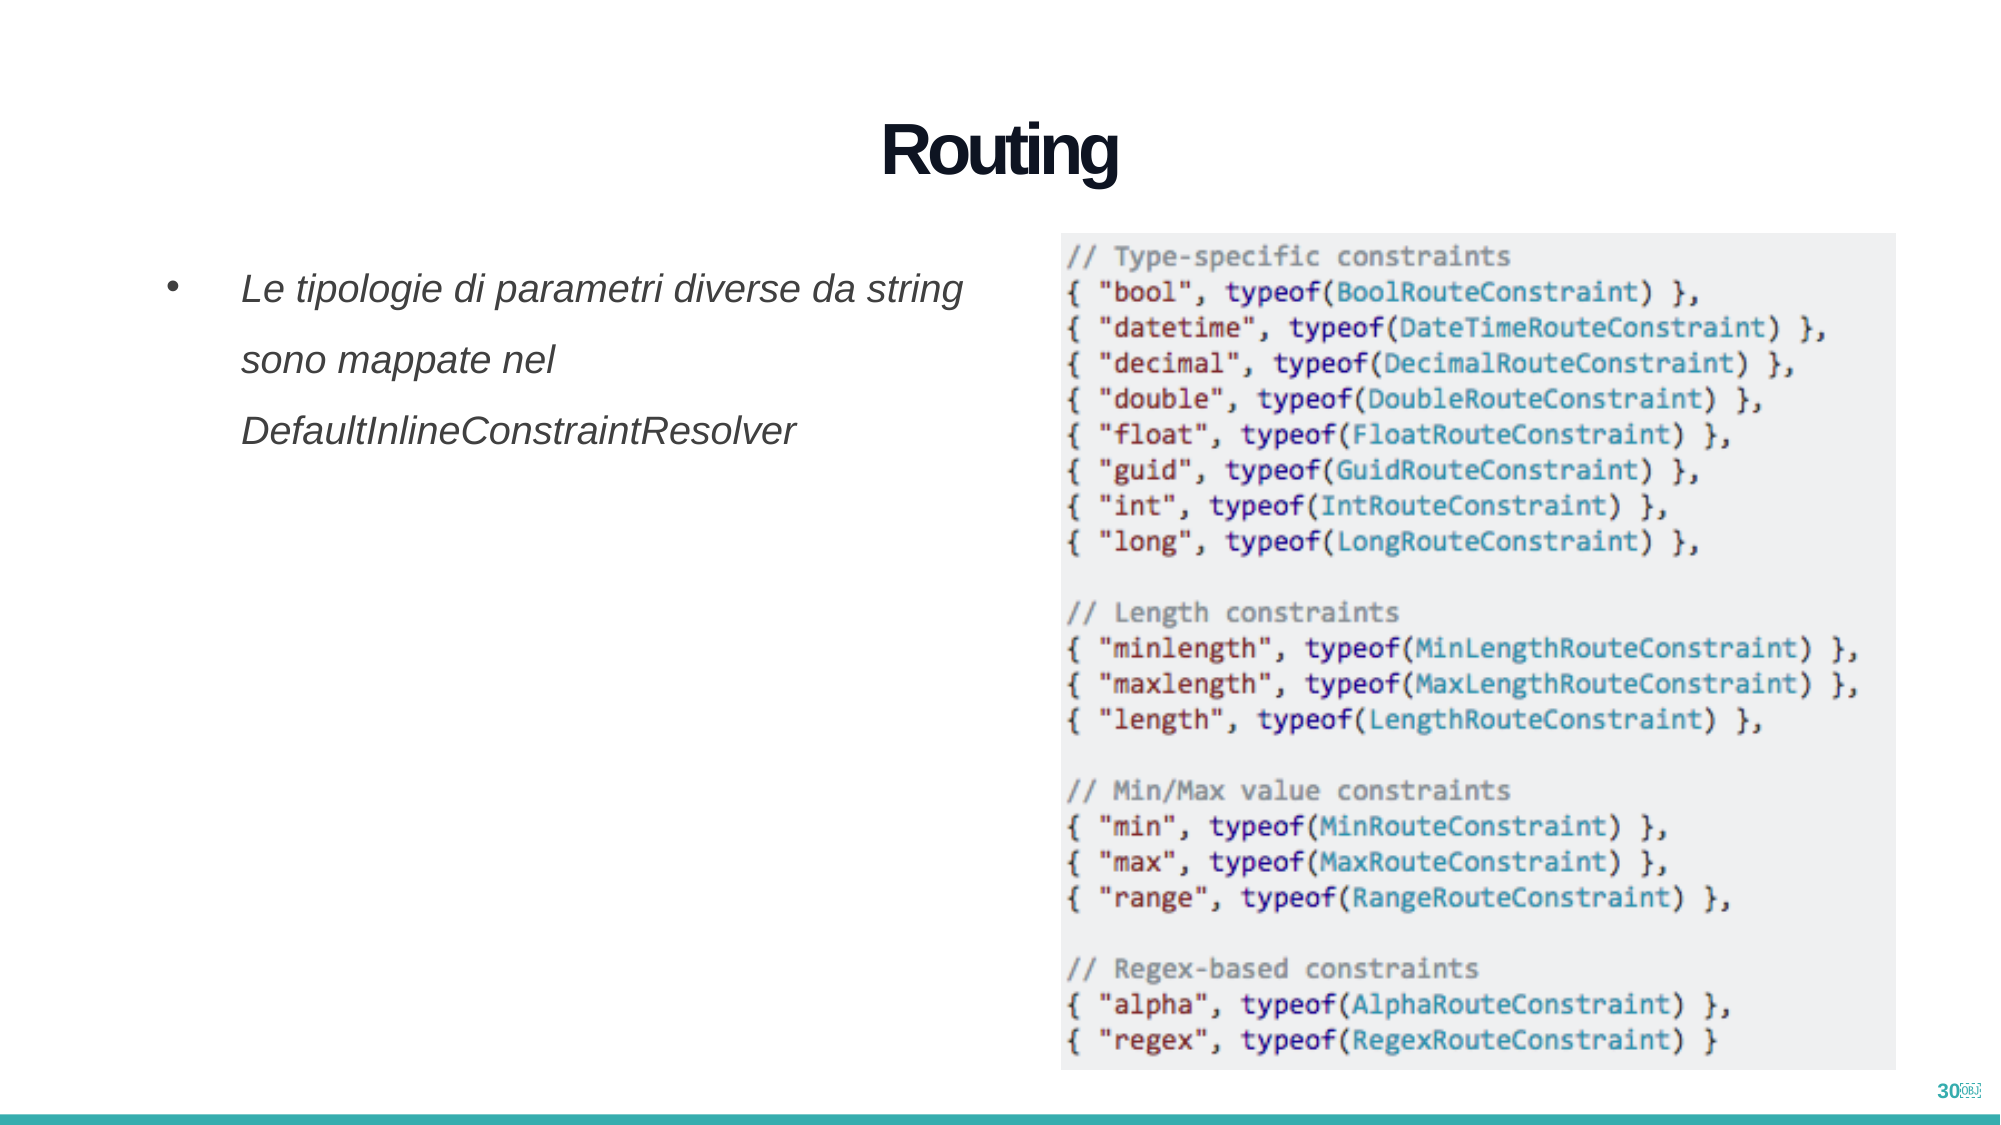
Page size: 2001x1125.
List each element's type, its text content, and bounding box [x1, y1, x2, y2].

text_box Routing [54, 101, 1948, 203]
text_box Le tipologie di parametri diverse da string sono mappate nel DefaultInlineConstraintResolver [85, 233, 980, 530]
picture [1061, 233, 1896, 1070]
